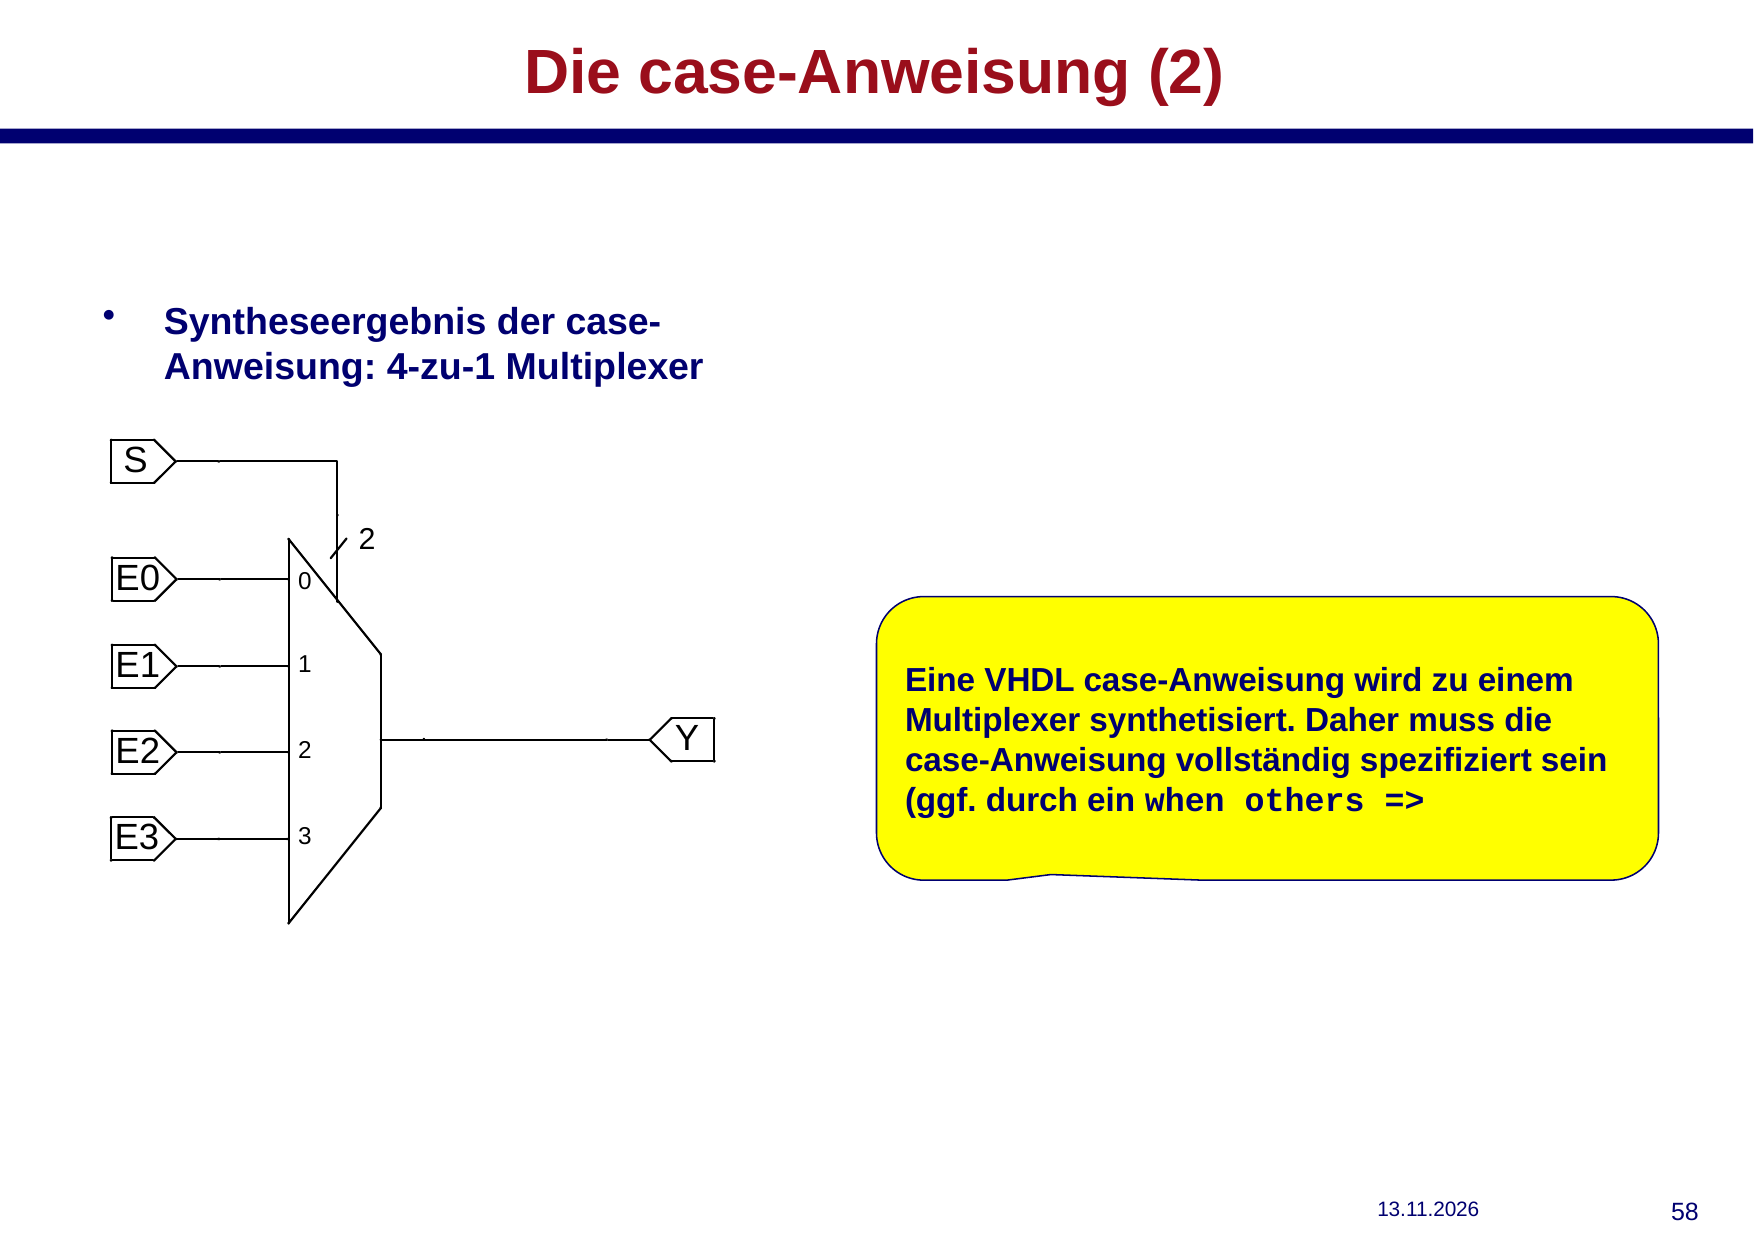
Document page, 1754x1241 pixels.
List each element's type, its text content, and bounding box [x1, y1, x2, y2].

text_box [96, 431, 721, 930]
list Syntheseergebnis der case-Anweisung: 4-zu-1 Multiplexer [87, 289, 818, 361]
text_box Eine VHDL case-Anweisung wird zu einem Multiplexer synthetisiert. Daher muss die case-Anweisung vollständig spezifiziert sein (ggf. durch ein when others => [876, 596, 1659, 881]
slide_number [1360, 1187, 1608, 1241]
slide_number 57 [1632, 1187, 1716, 1241]
title Die case-Anweisung (2) [37, 17, 1713, 121]
